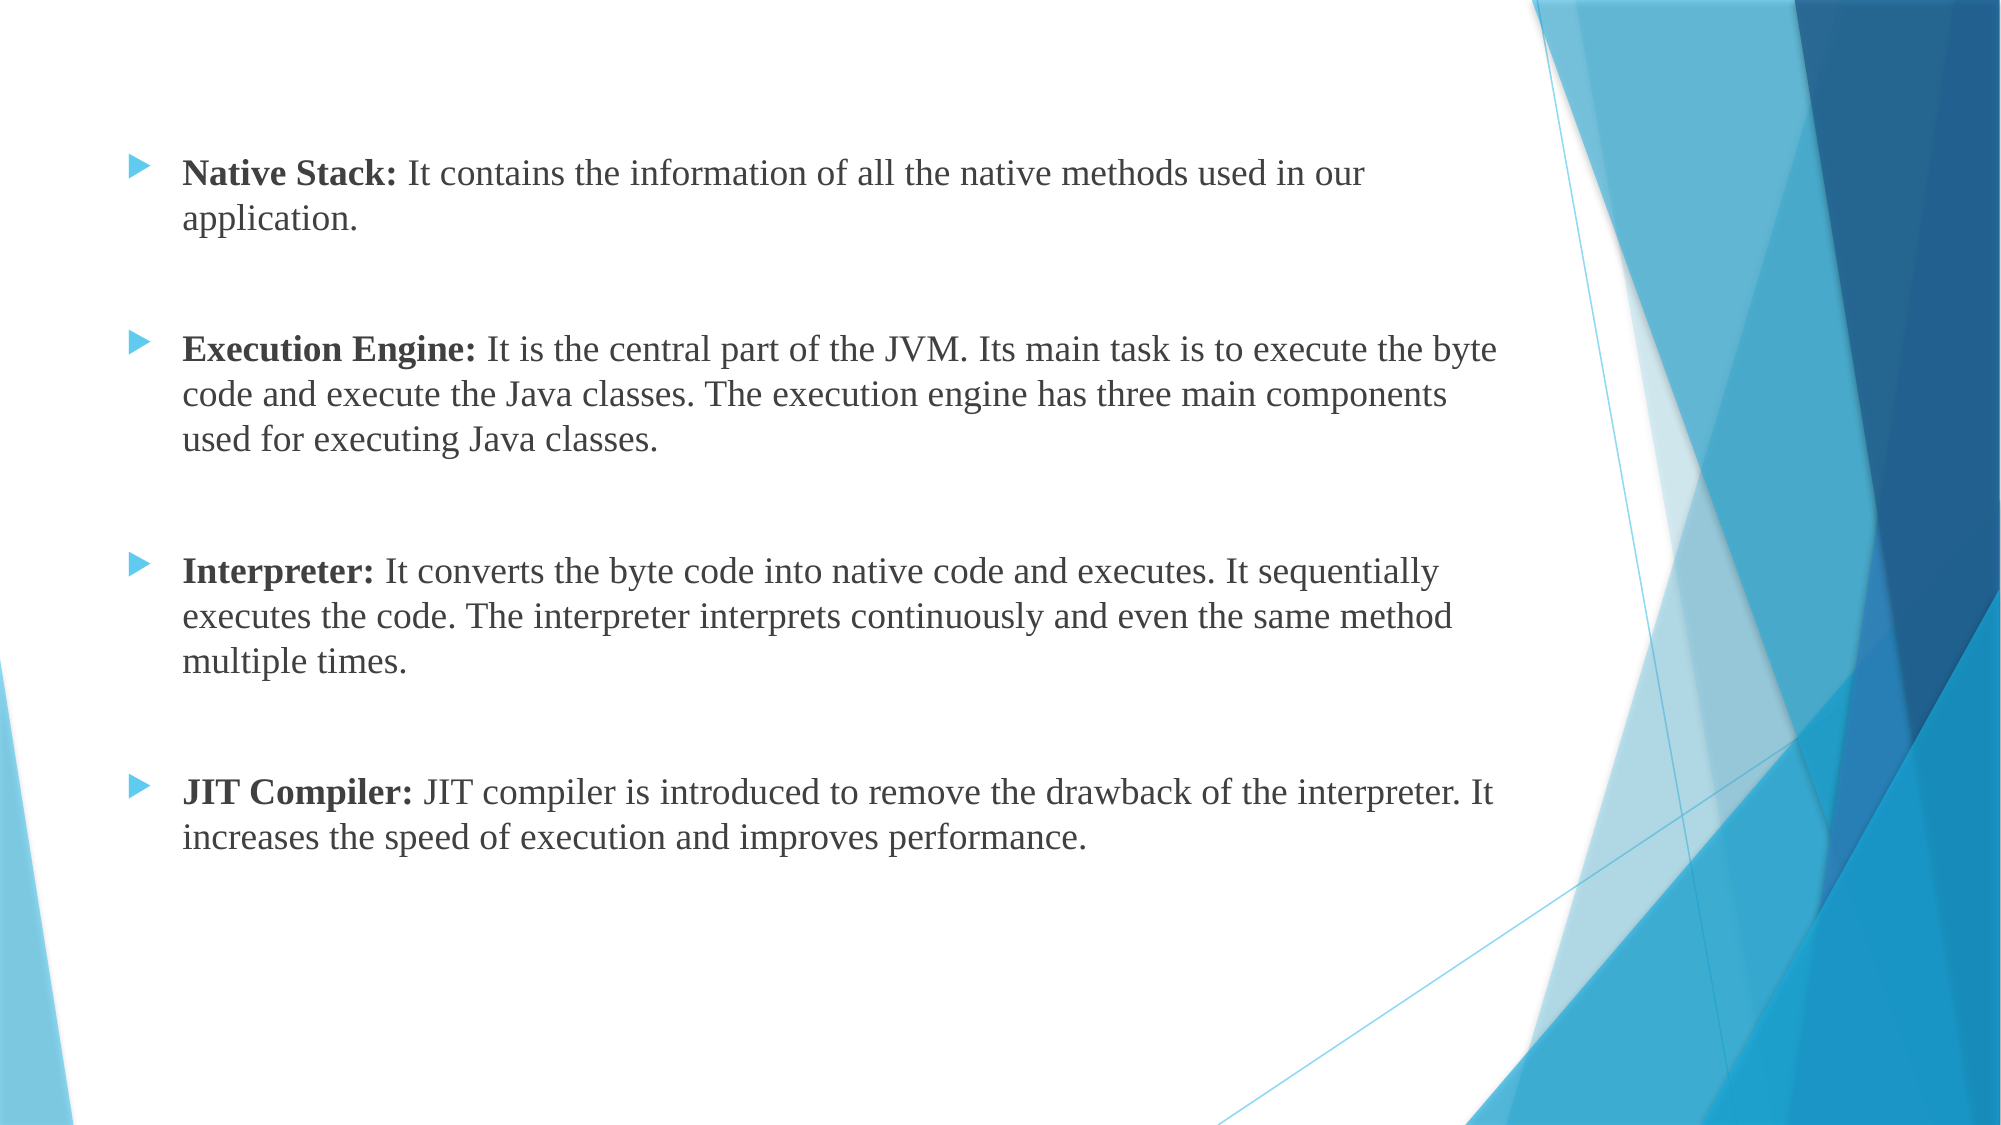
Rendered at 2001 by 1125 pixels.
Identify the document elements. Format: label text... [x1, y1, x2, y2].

list Native Stack: It contains the information of all the native methods used in our application. Execution Engine: It is the central part of the JVM. Its main task is to execute the byte code and execute the Java classes. The execution engine has three main components used for executing Java classes. Interpreter: It converts the byte code into native code and executes. It sequentially executes the code. The interpreter interprets continuously and even the same method multiple times. JIT Compiler: JIT compiler is introduced to remove the drawback of the interpreter. It increases the speed of execution and improves performance. [111, 140, 1522, 1023]
